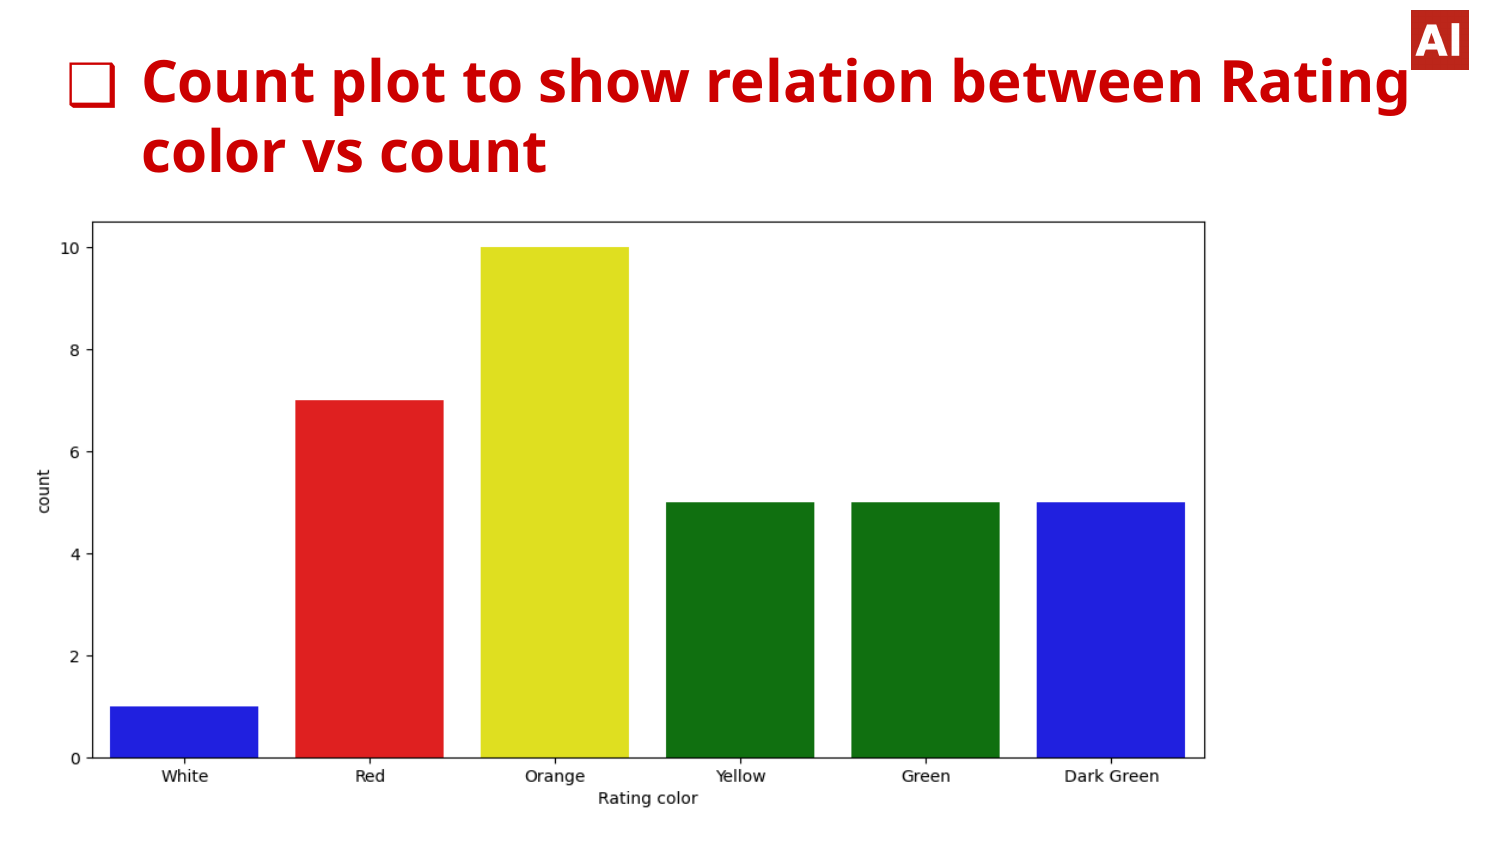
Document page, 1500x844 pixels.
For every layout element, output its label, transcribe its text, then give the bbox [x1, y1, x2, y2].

title Count plot to show relation between Rating color vs count [51, 29, 1449, 167]
picture [24, 210, 1215, 819]
picture [1411, 10, 1469, 70]
